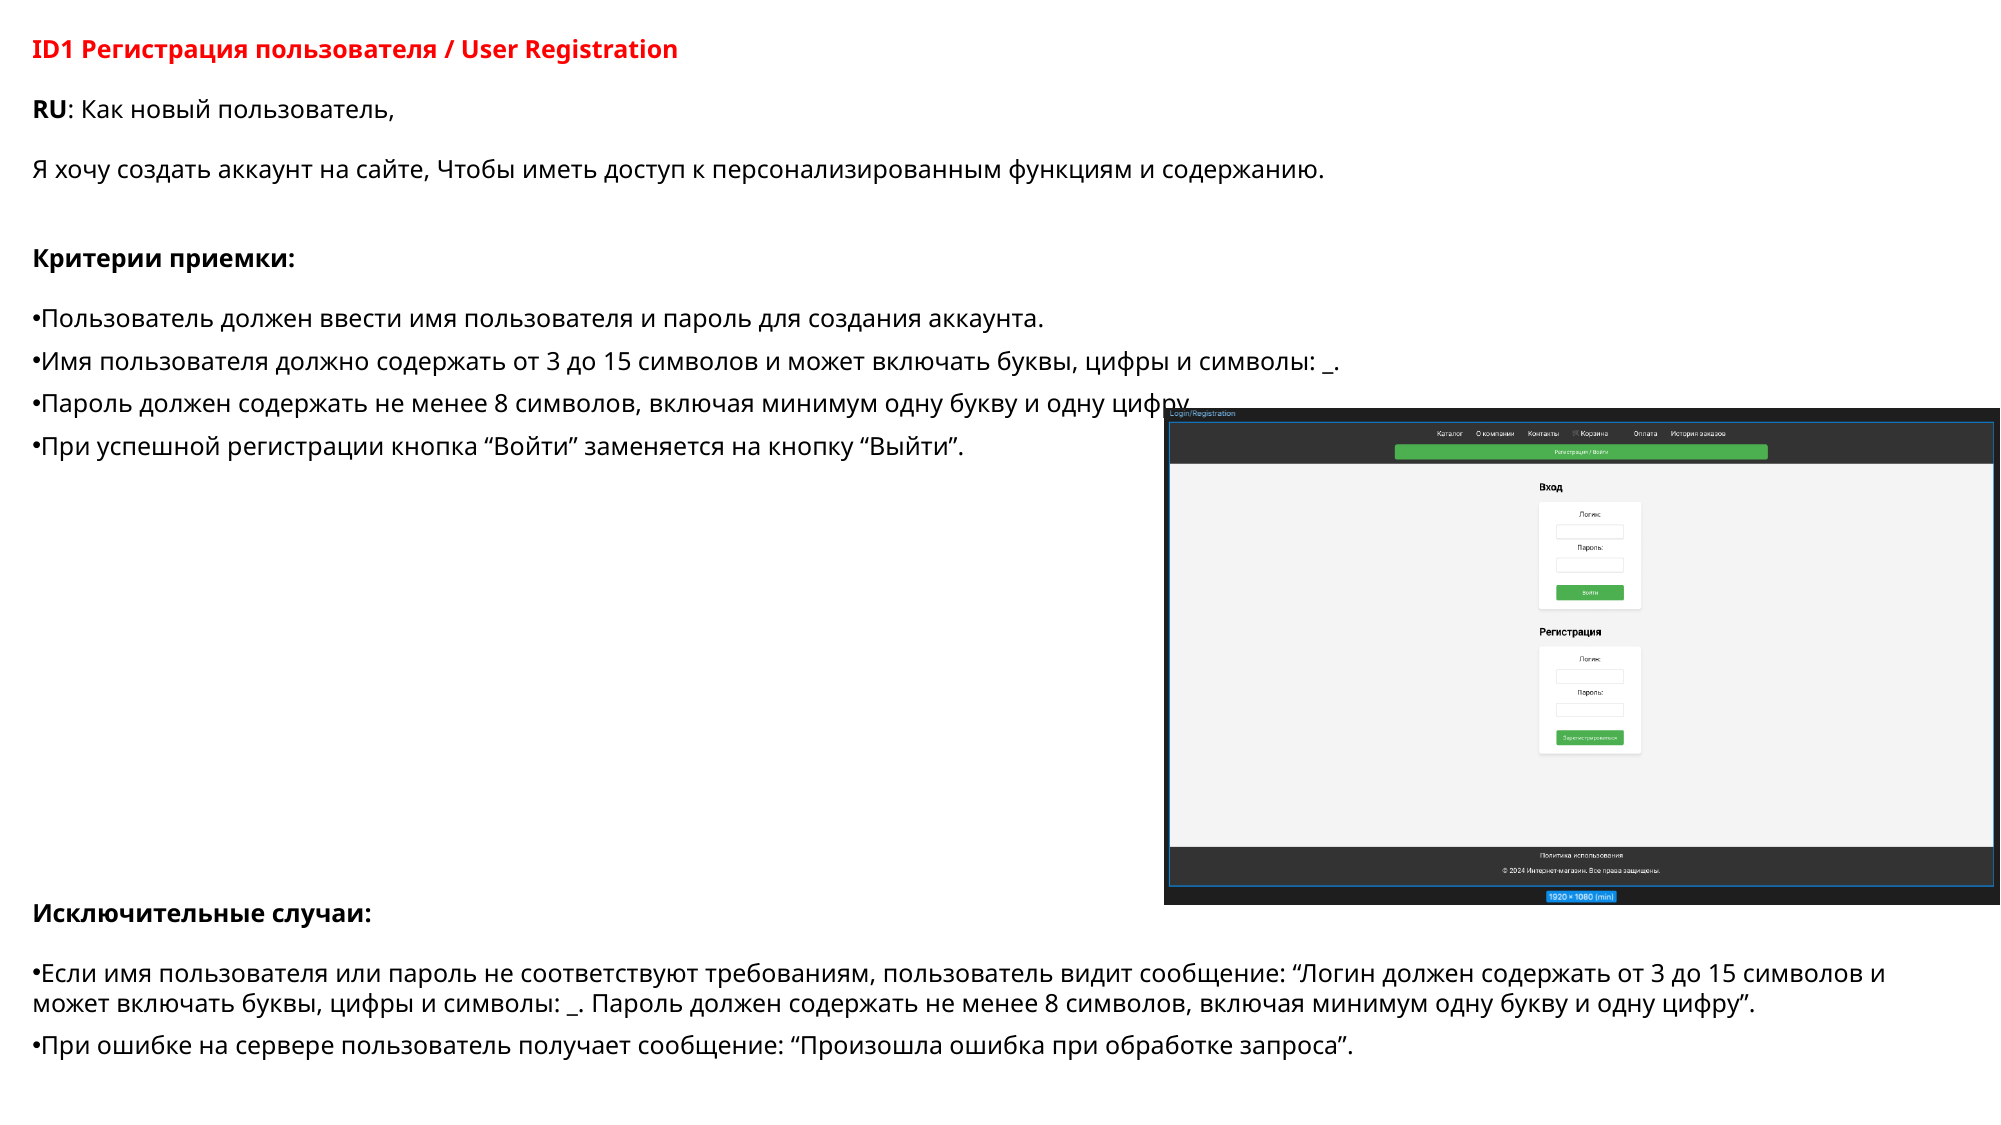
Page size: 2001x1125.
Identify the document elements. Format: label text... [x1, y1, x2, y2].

text_box ID1 Регистрация пользователя / User Registration RU: Как новый пользователь, Я хочу создать аккаунт на сайте, Чтобы иметь доступ к персонализированным функциям и содержанию. Критерии приемки: Пользователь должен ввести имя пользователя и пароль для создания аккаунта. Имя пользователя должно содержать от 3 до 15 символов и может включать буквы, цифры и символы: _. Пароль должен содержать не менее 8 символов, включая минимум одну букву и одну цифру. При успешной регистрации кнопка “Войти” заменяется на кнопку “Выйти”. Исключительные случаи: Если имя пользователя или пароль не соответствуют требованиям, пользователь видит сообщение: “Логин должен содержать от 3 до 15 символов и может включать буквы, цифры и символы: _. Пароль должен содержать не менее 8 символов, включая минимум одну букву и одну цифру”. При ошибке на сервере пользователь получает сообщение: “Произошла ошибка при обработке запроса”. [17, 25, 1984, 1067]
picture [1164, 408, 2000, 905]
